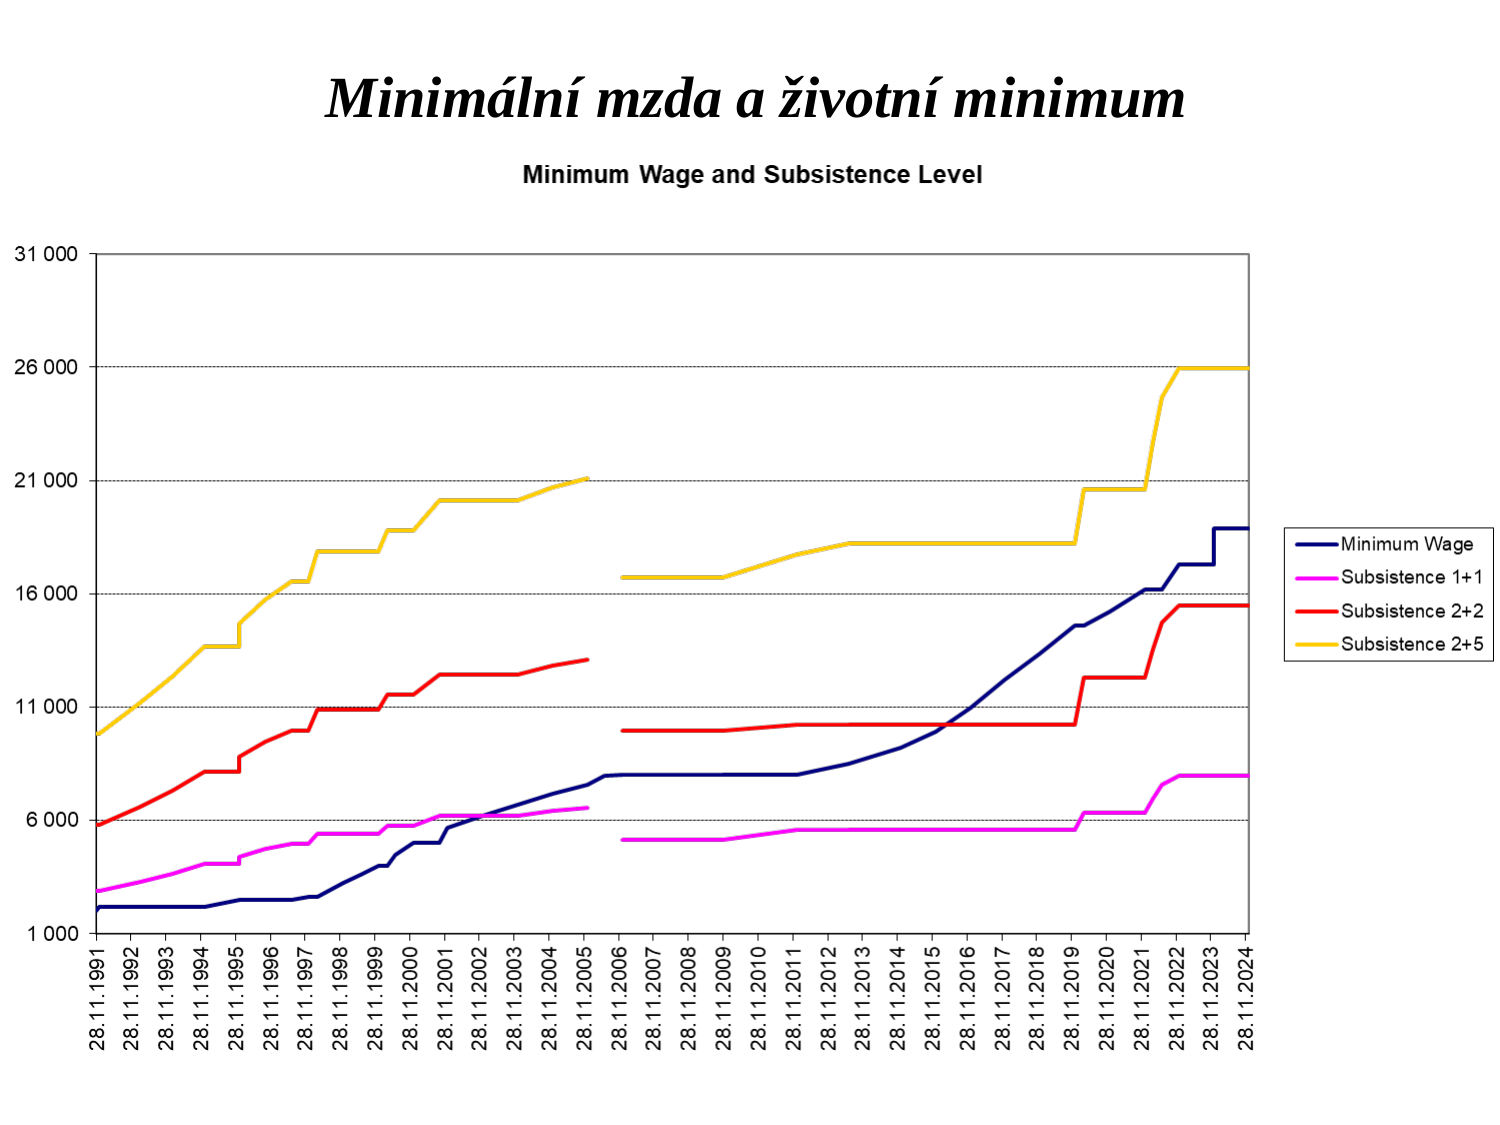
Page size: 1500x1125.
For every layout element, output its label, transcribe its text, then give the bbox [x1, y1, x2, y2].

picture [1, 137, 1499, 1068]
text_box Minimální mzda a životní minimum [91, 0, 1422, 136]
